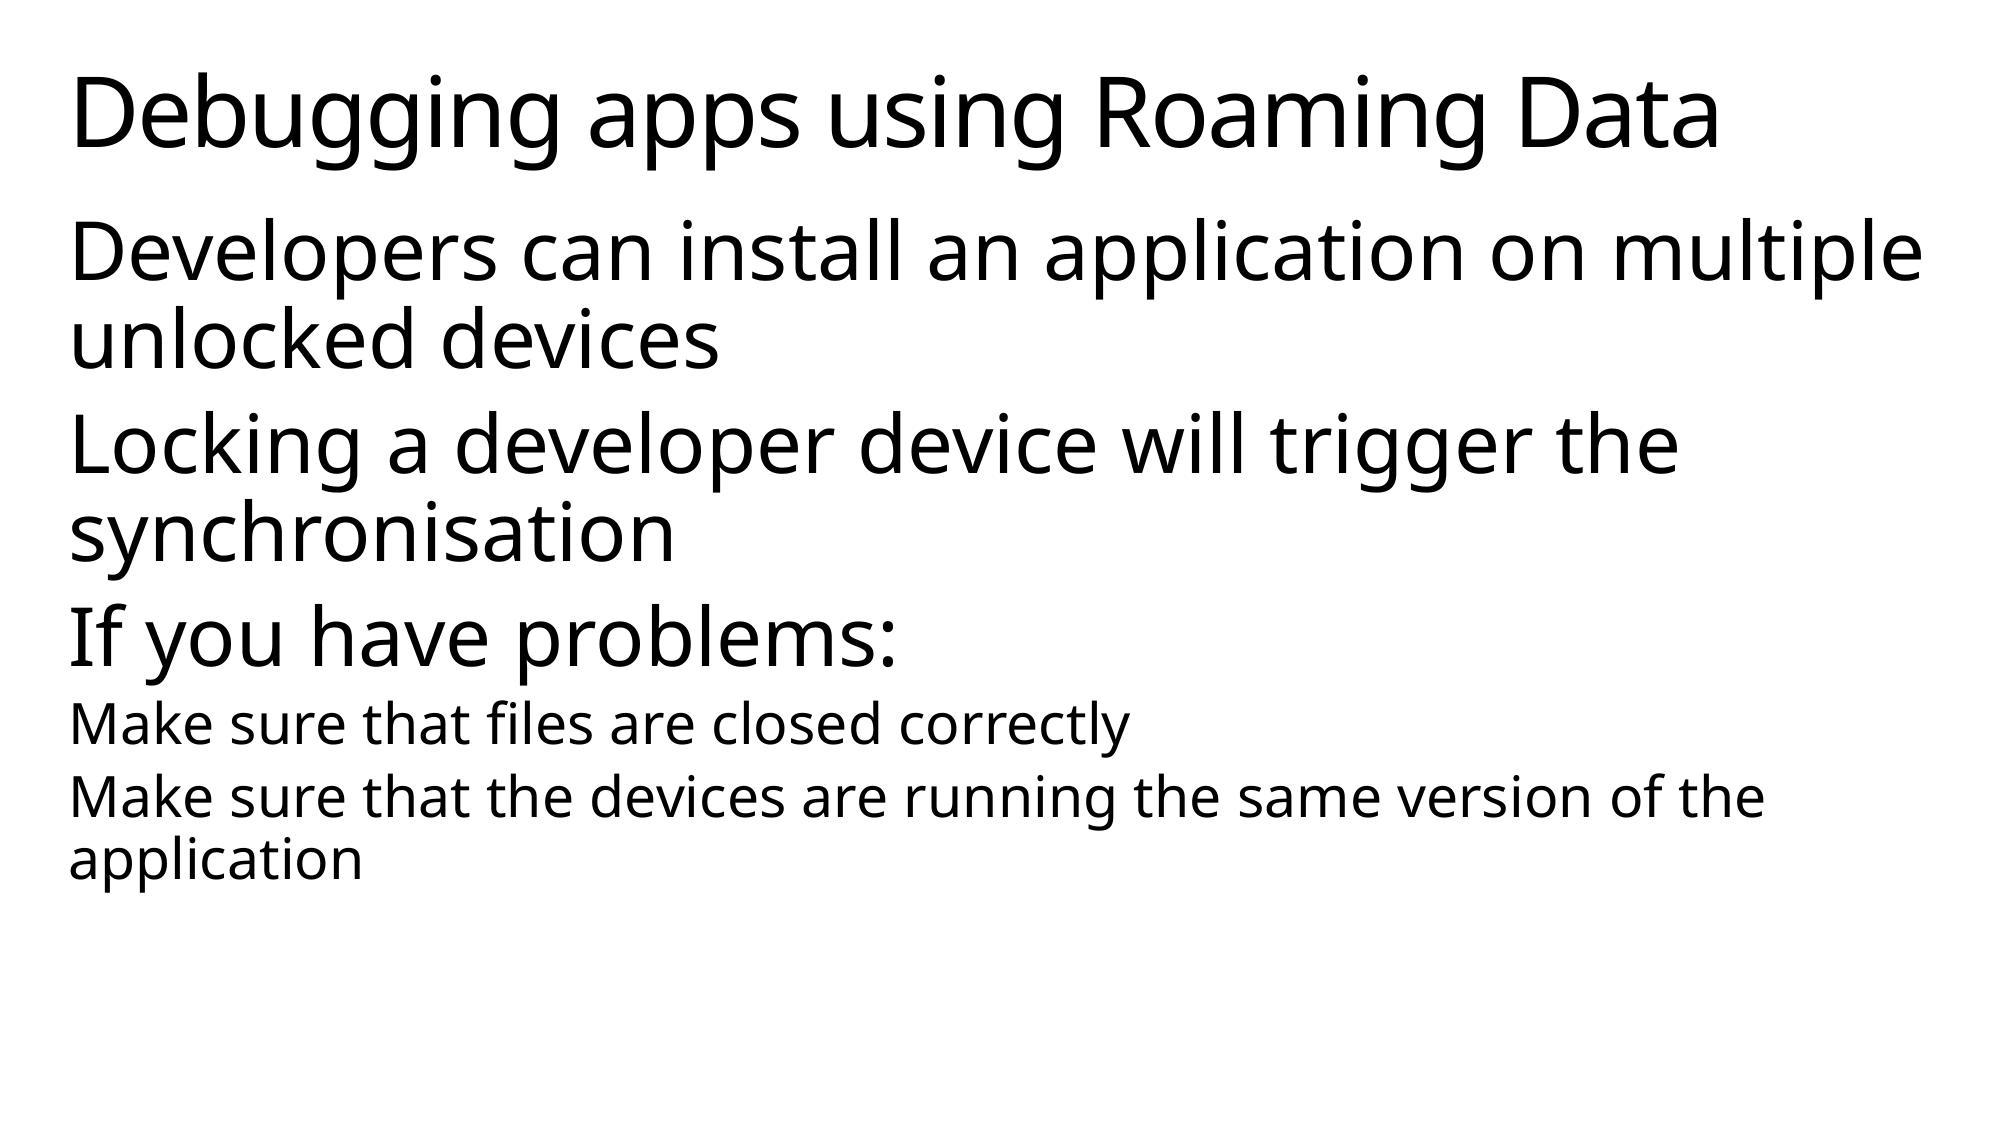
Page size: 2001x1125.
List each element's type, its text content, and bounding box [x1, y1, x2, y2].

title Debugging apps using Roaming Data [44, 47, 1957, 196]
list Developers can install an application on multiple unlocked devices Locking a developer device will trigger the synchronisation If you have problems: Make sure that files are closed correctly Make sure that the devices are running the same version of the application [44, 195, 1956, 521]
